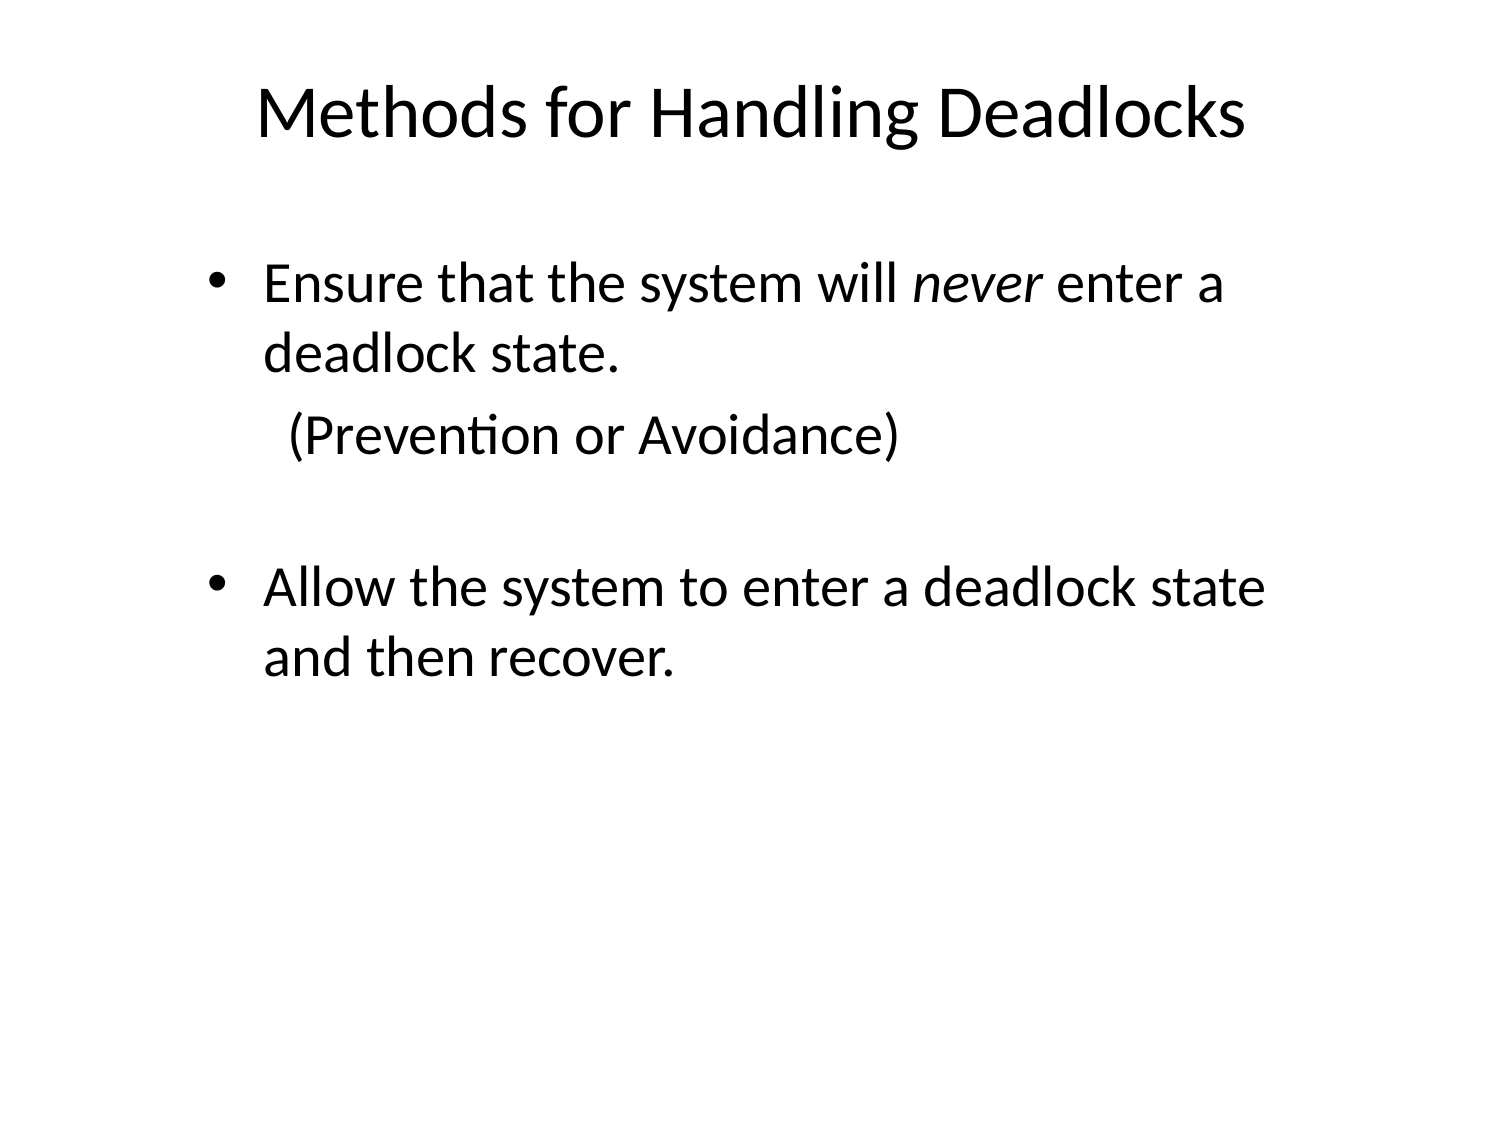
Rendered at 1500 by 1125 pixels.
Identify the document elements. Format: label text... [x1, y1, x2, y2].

title Methods for Handling Deadlocks [114, 38, 1389, 178]
list Ensure that the system will never enter a deadlock state. (Prevention or Avoidance) Allow the system to enter a deadlock state and then recover. [192, 236, 1346, 763]
